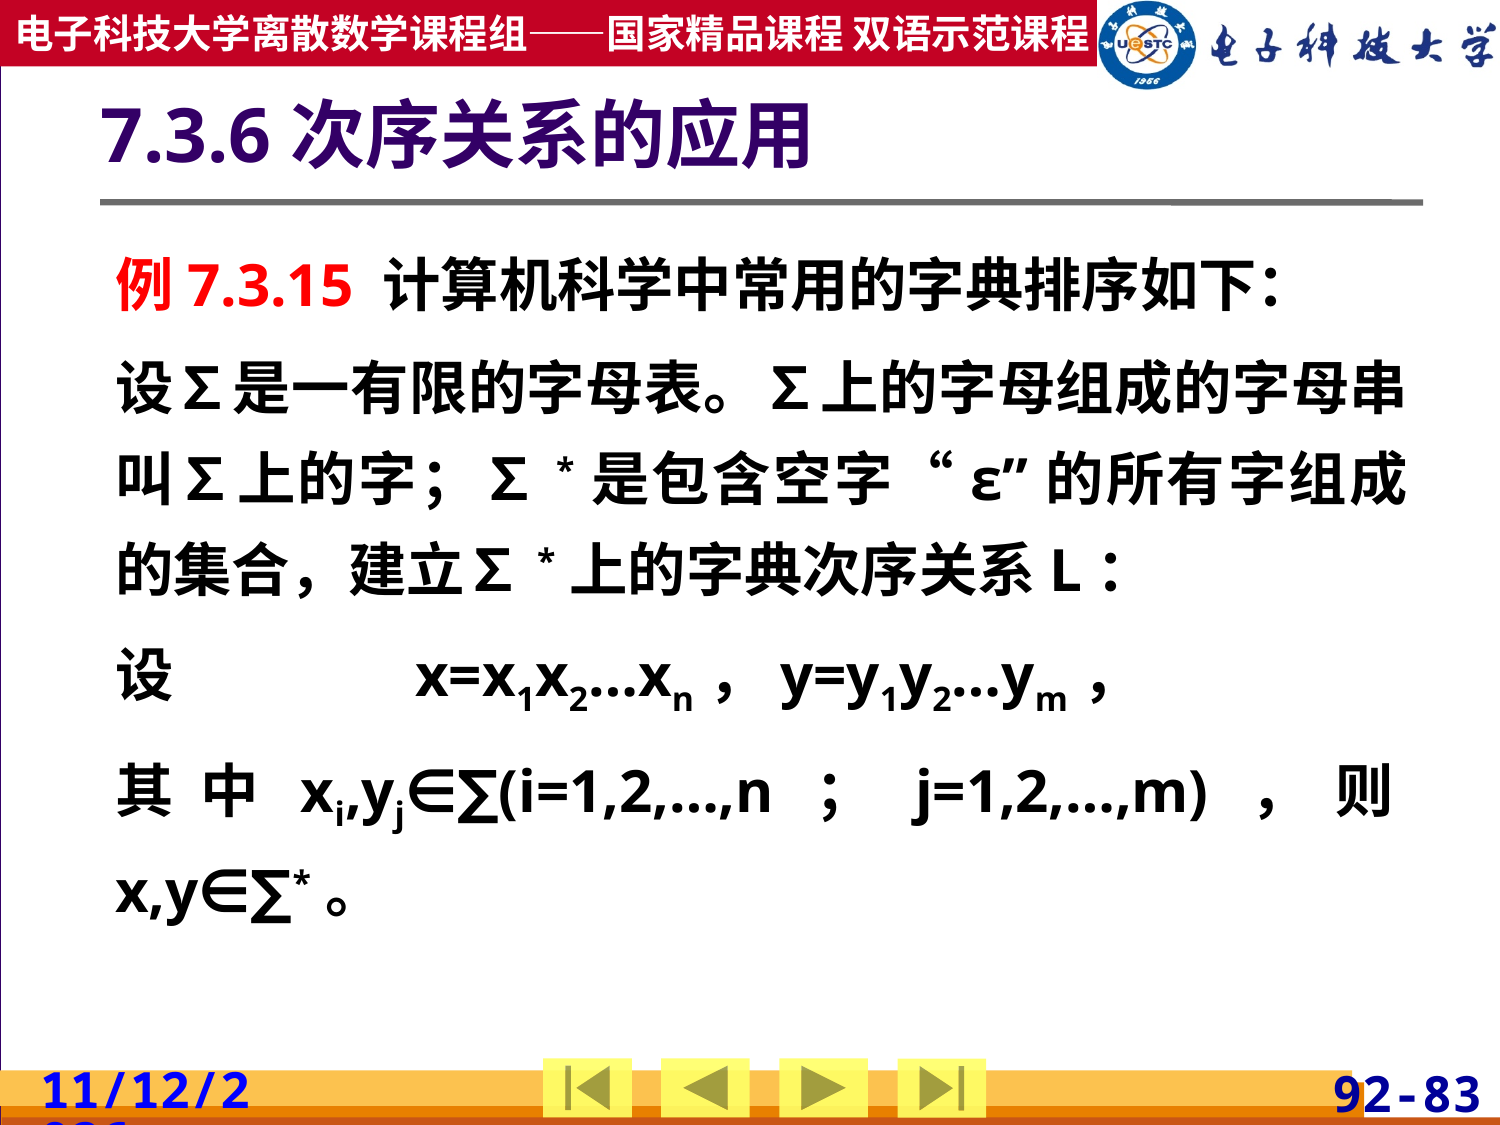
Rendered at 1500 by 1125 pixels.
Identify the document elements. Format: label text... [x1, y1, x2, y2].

title 7.3.6次序关系的应用 [100, 90, 1424, 187]
picture [1097, 0, 1500, 91]
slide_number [34, 1057, 284, 1119]
list 例7.3.15 计算机科学中常用的字典排序如下： 设∑是一有限的字母表。∑上的字母组成的字母串叫∑上的字；∑*是包含空字“ε”的所有字组成的集合，建立∑*上的字典次序关系L： 设 x=x1x2…xn，y=y1y2…ym， 其中xi,yj∈∑(i=1,2,…,n；j=1,2,…,m)，则x,y∈∑*。 [100, 220, 1424, 916]
